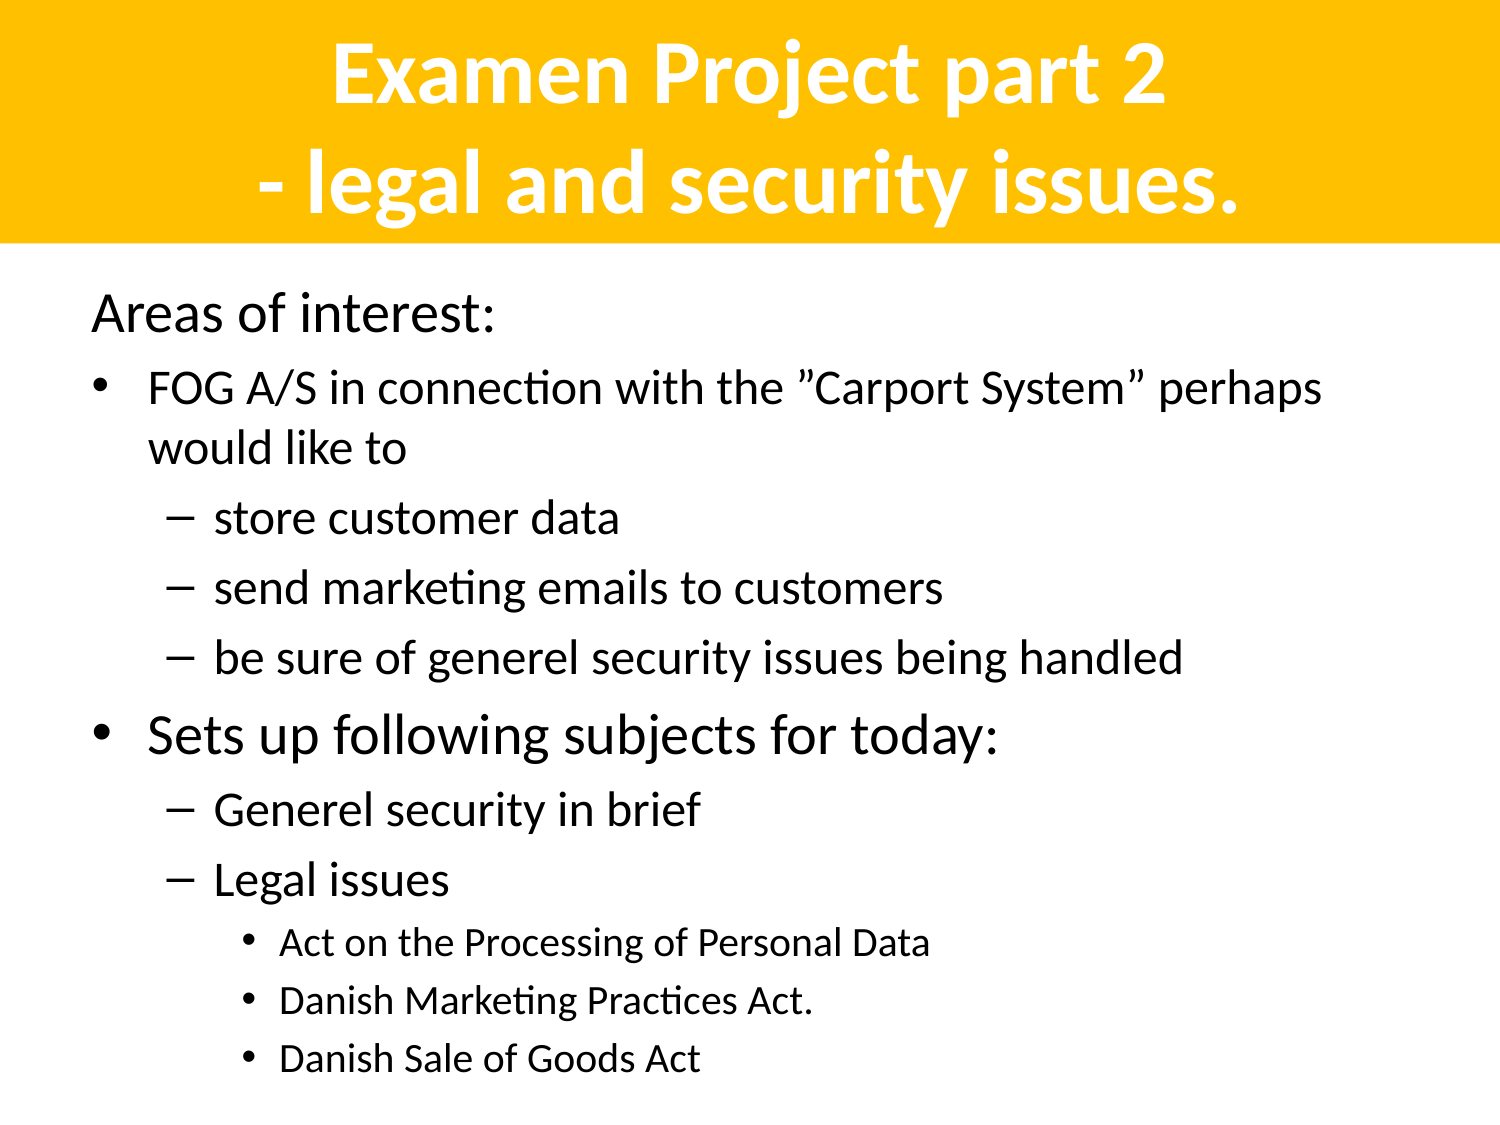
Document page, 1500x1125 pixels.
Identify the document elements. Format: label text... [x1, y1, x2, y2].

title Examen Project part 2 - legal and security issues. [0, 0, 1500, 244]
list Areas of interest: FOG A/S in connection with the ”Carport System” perhaps would like to store customer data send marketing emails to customers be sure of generel security issues being handled Sets up following subjects for today: Generel security in brief Legal issues Act on the Processing of Personal Data Danish Marketing Practices Act. Danish Sale of Goods Act [76, 267, 1427, 1125]
